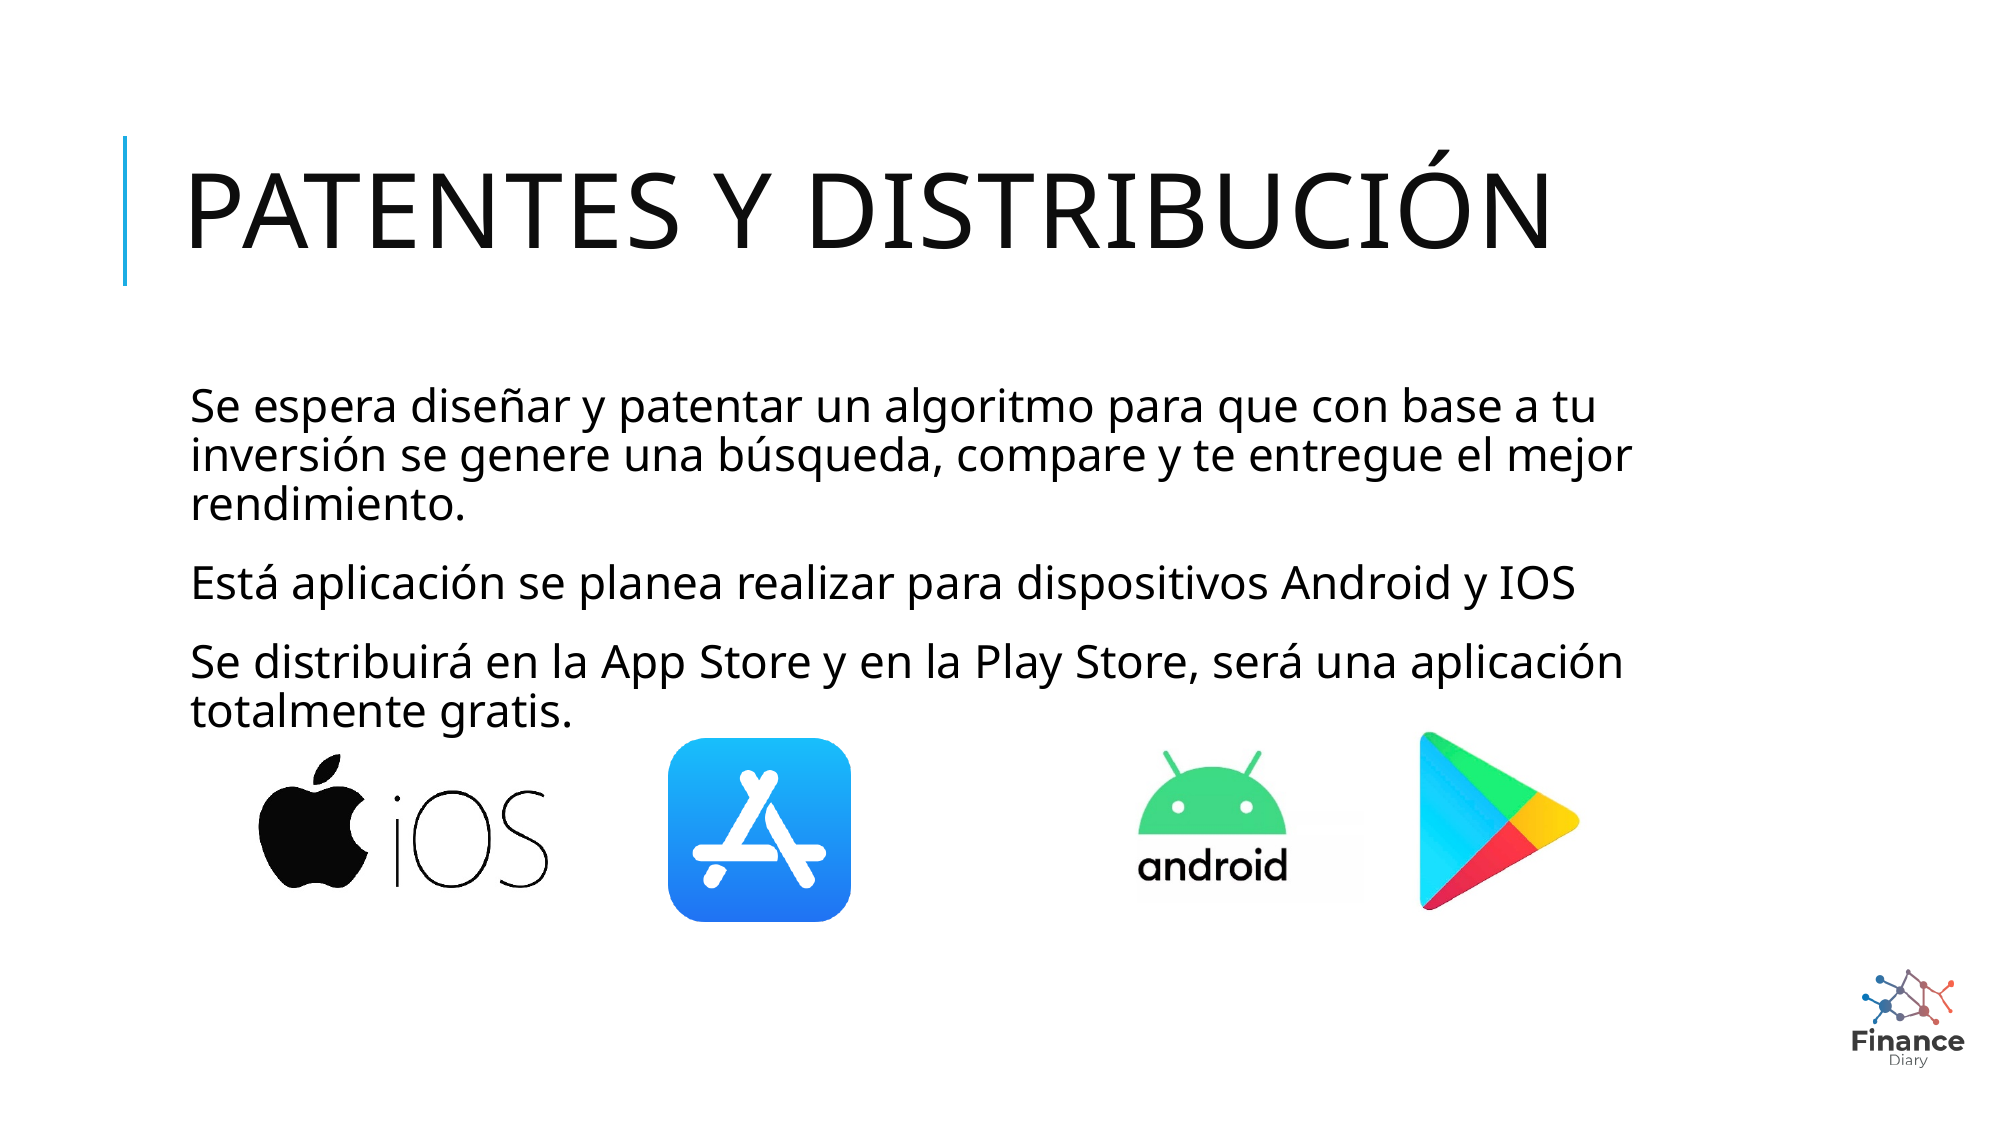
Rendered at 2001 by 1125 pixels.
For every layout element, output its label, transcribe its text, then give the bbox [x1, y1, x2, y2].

picture [1816, 921, 2000, 1113]
picture [227, 739, 582, 904]
list Se espera diseñar y patentar un algoritmo para que con base a tu inversión se genere una búsqueda, compare y te entregue el mejor rendimiento. Está aplicación se planea realizar para dispositivos Android y IOS Se distribuirá en la App Store y en la Play Store, será una aplicación totalmente gratis. [168, 375, 1763, 1035]
title Patentes y distribución [168, 96, 1763, 342]
picture [667, 738, 852, 922]
picture [1060, 738, 1365, 904]
picture [1406, 725, 1591, 916]
